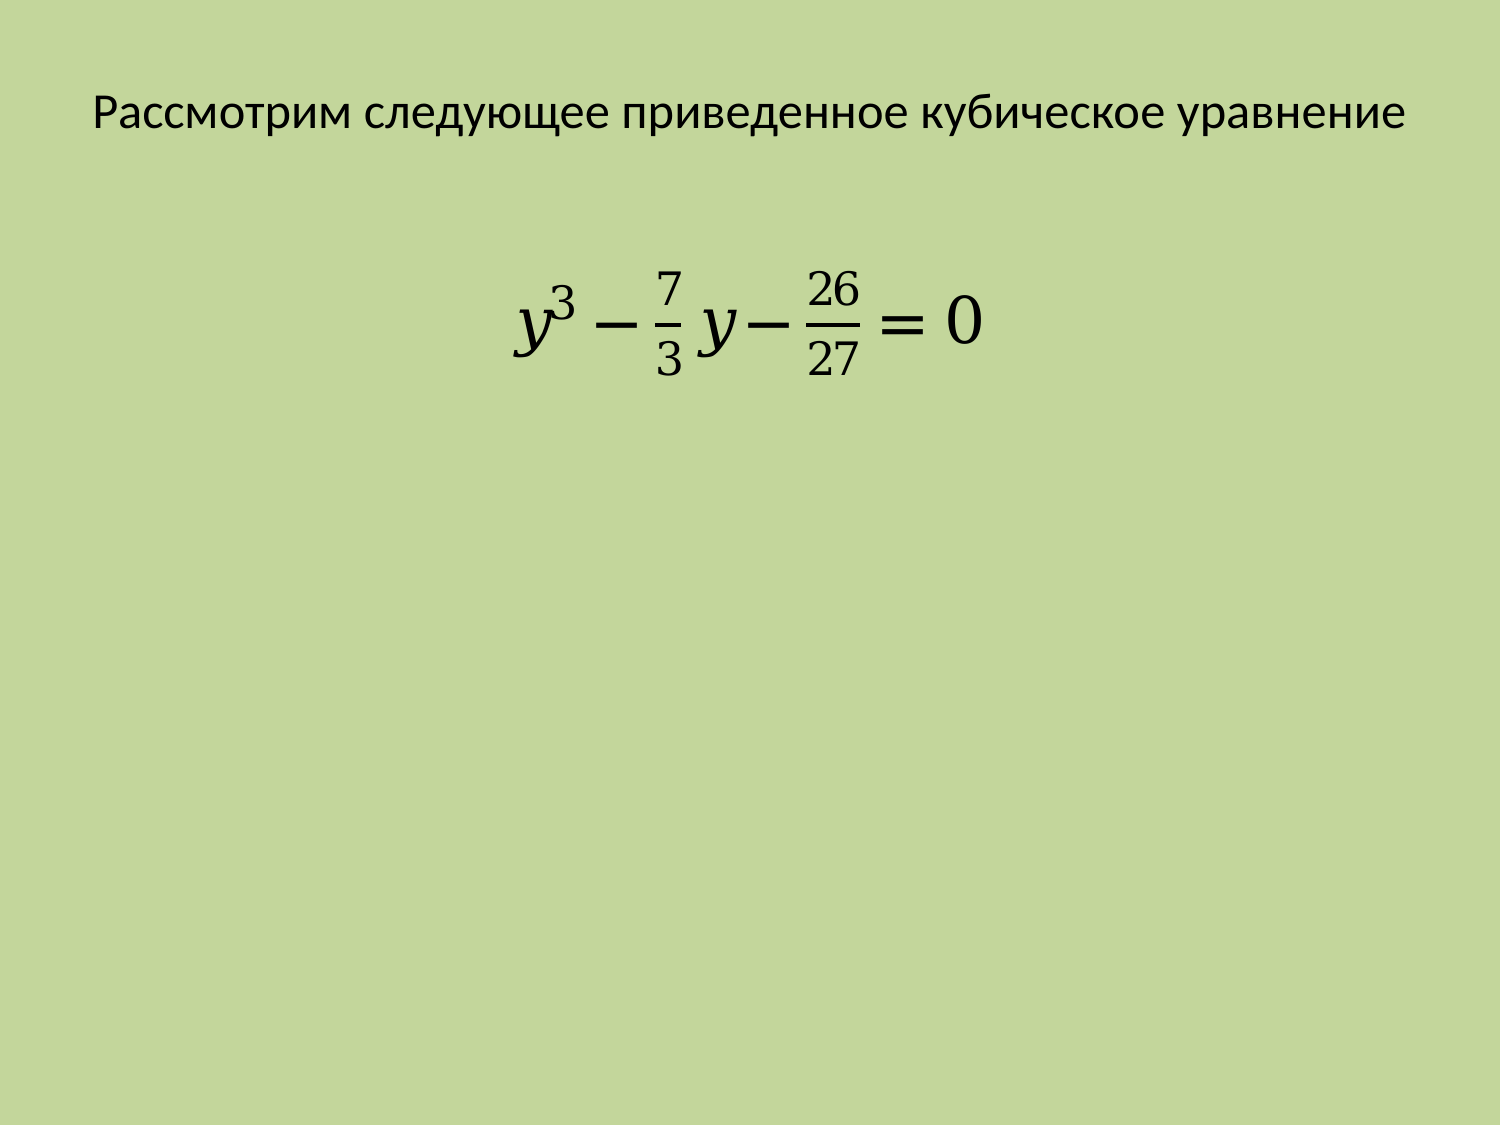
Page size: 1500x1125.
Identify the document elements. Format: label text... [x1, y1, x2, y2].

title Рассмотрим следующее приведенное кубическое уравнение [75, 45, 1425, 233]
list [111, 266, 1220, 1006]
